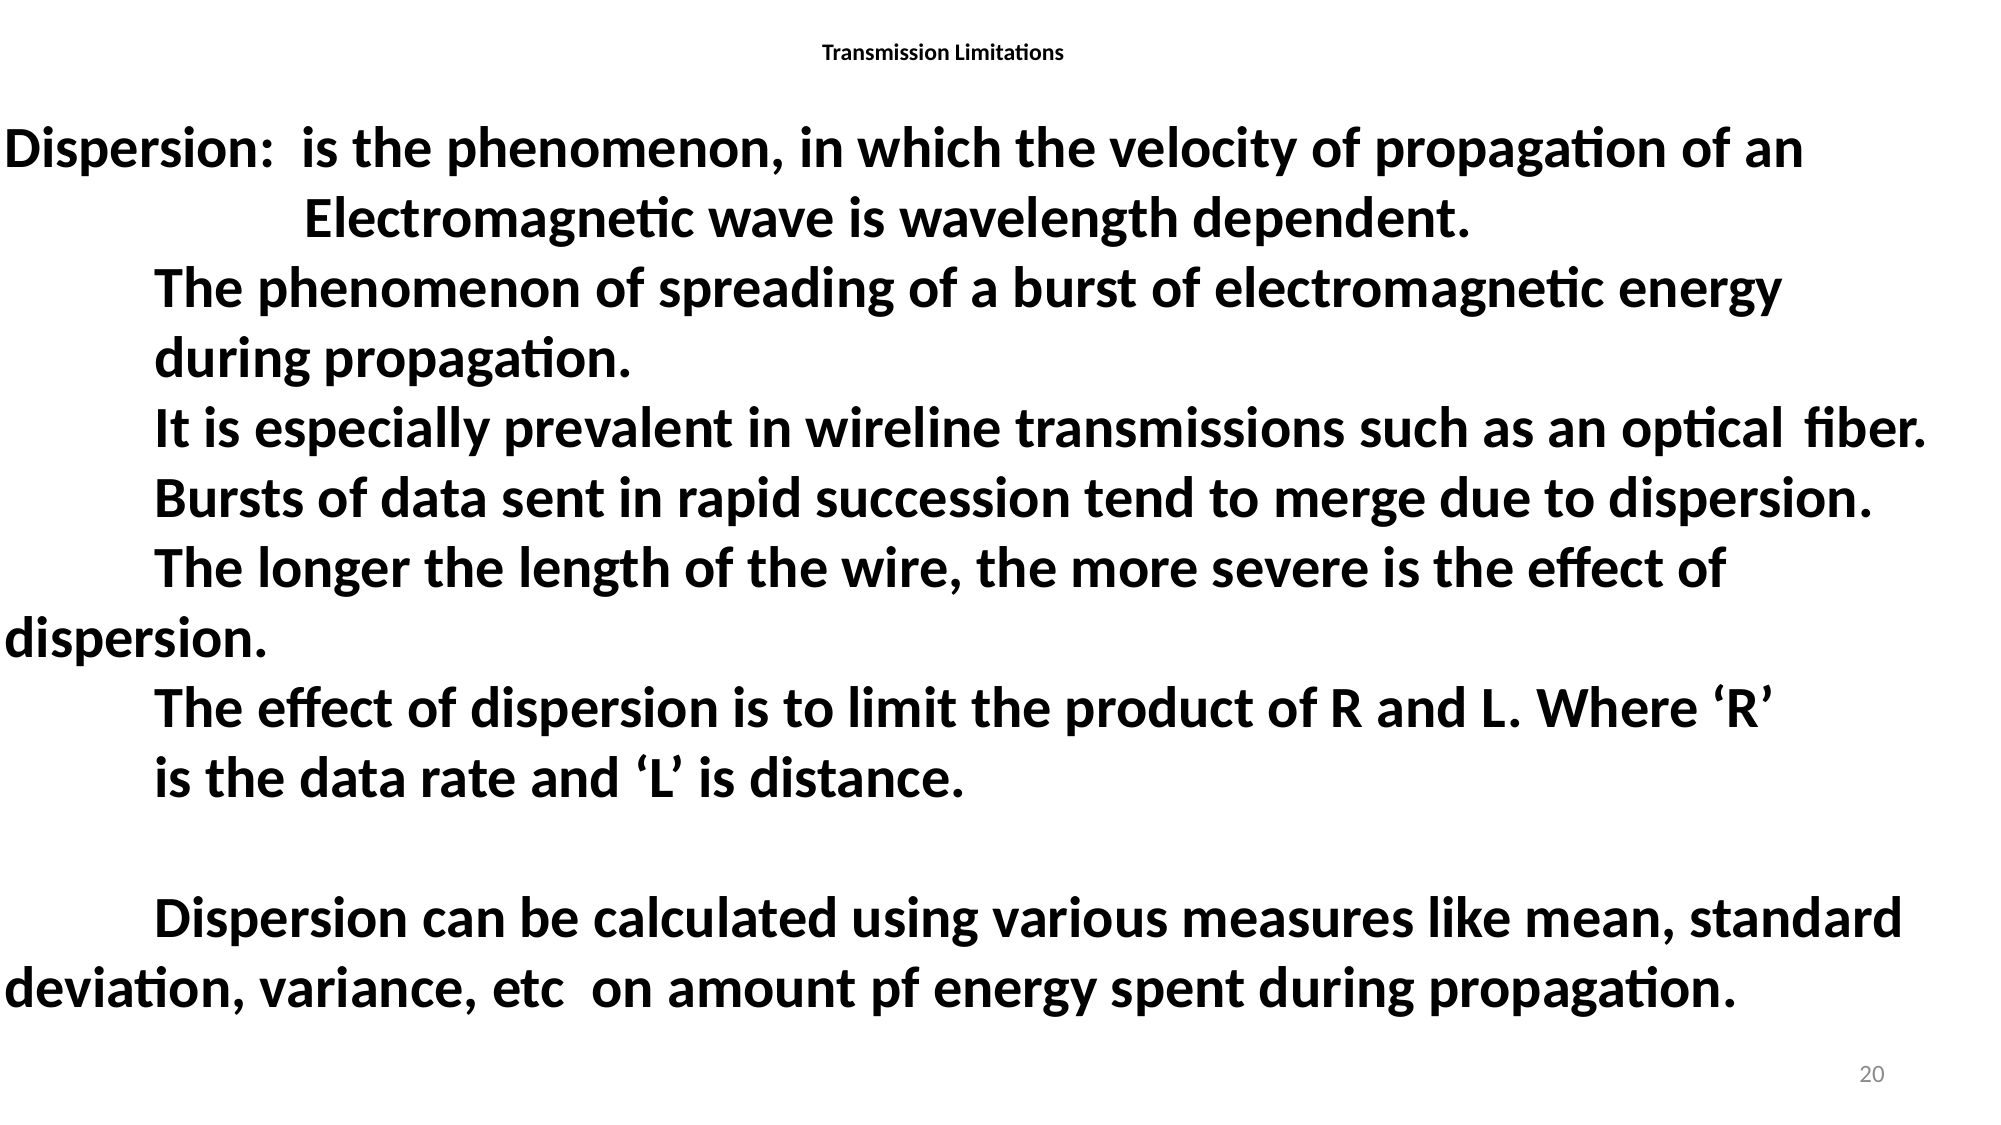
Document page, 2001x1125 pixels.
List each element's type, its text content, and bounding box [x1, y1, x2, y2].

text_box Dispersion: is the phenomenon, in which the velocity of propagation of an Electromagnetic wave is wavelength dependent. The phenomenon of spreading of a burst of electromagnetic energy during propagation. It is especially prevalent in wireline transmissions such as an optical fiber. Bursts of data sent in rapid succession tend to merge due to dispersion. The longer the length of the wire, the more severe is the effect of dispersion. The effect of dispersion is to limit the product of R and L. Where ‘R’ is the data rate and ‘L’ is distance. Dispersion can be calculated using various measures like mean, standard deviation, variance, etc on amount pf energy spent during propagation. [0, 101, 1990, 1027]
slide_number 20 [1433, 1042, 1900, 1103]
title Transmission Limitations [43, 0, 1844, 101]
